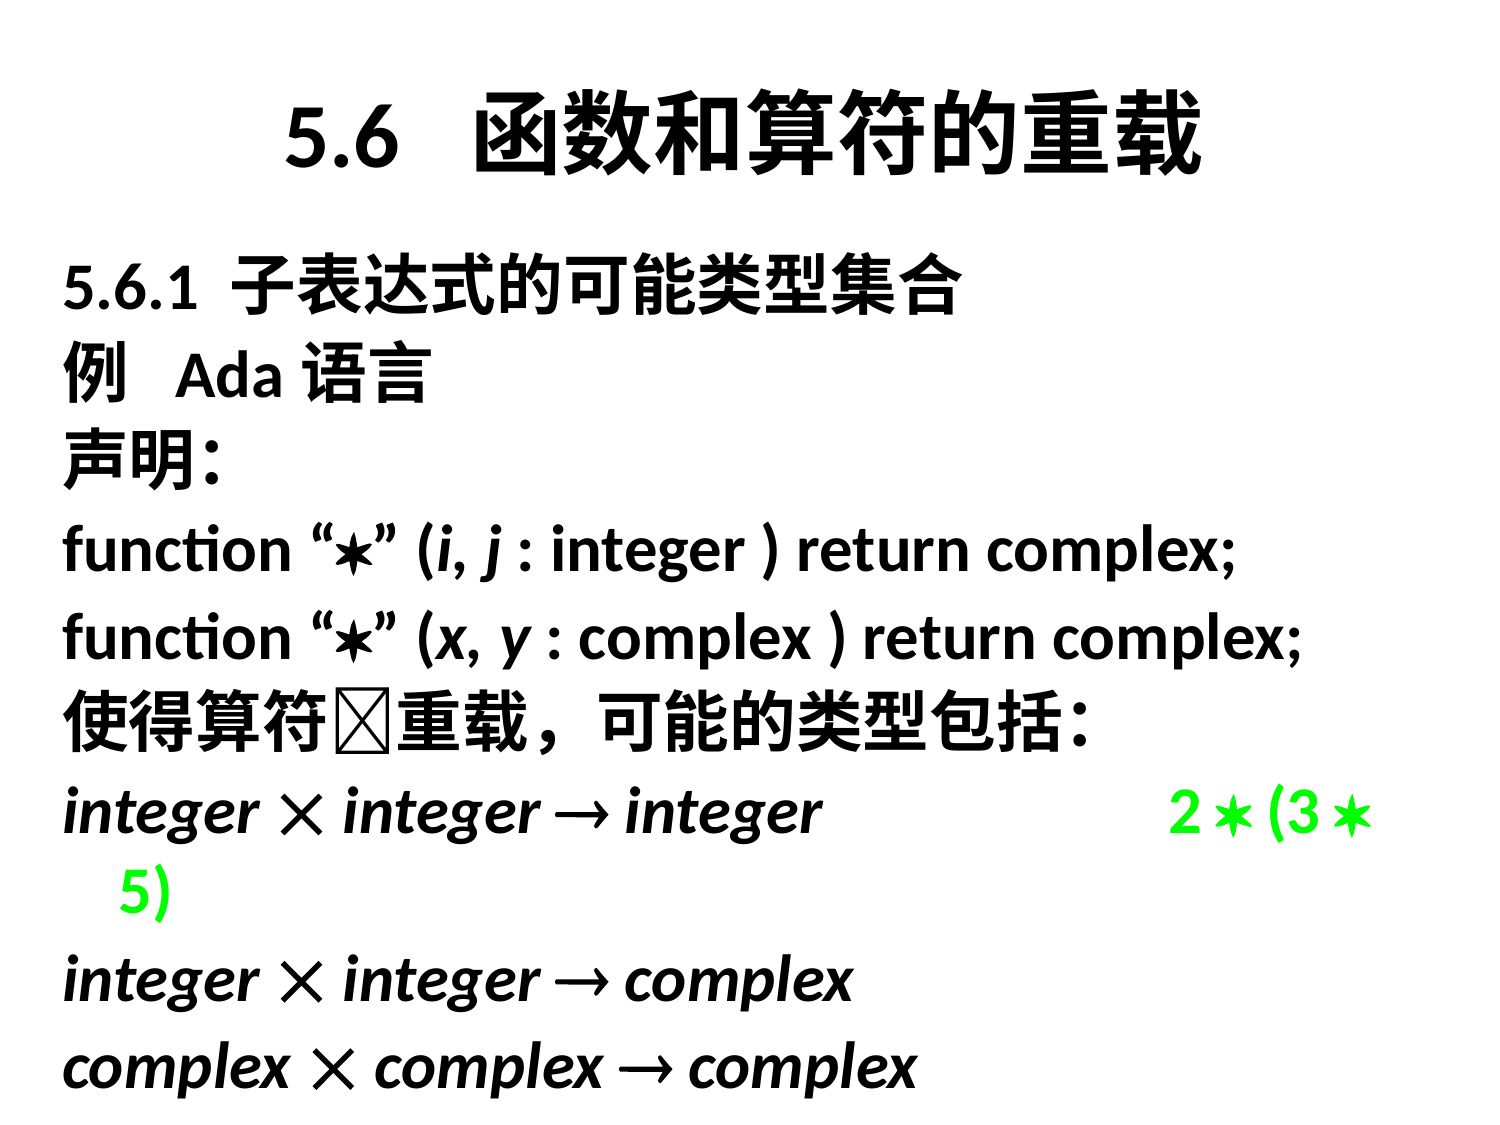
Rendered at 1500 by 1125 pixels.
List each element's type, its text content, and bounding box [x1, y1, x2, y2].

title 5.6 函数和算符的重载 [37, 37, 1450, 225]
list 5.6.1 子表达式的可能类型集合 例 Ada语言 声明： function “” (i, j : integer ) return complex; function “” (x, y : complex ) return complex; 使得算符重载，可能的类型包括： integer  integer  integer 2  (3  5) integer  integer  complex complex  complex  complex [47, 235, 1452, 1063]
